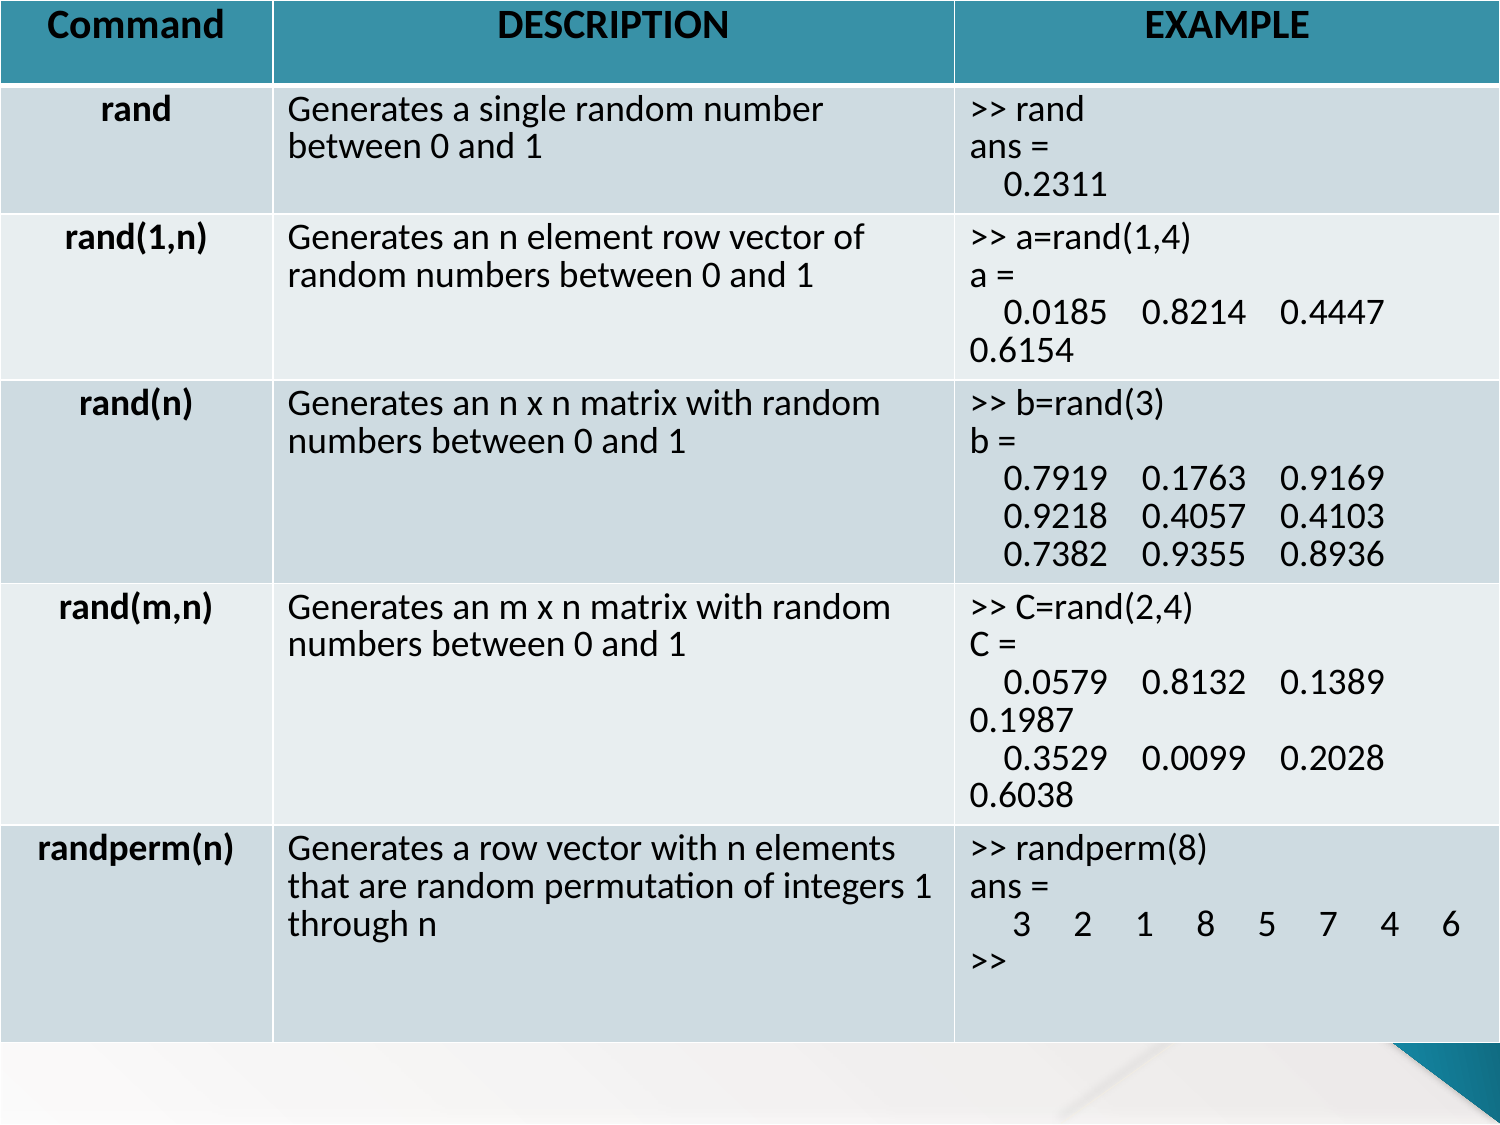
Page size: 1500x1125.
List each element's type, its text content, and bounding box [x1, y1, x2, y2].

table_cell Generates an n x n matrix with random numbers between 0 and 1 [274, 381, 954, 583]
table_cell rand(n) [1, 381, 272, 583]
table_cell >> C=rand(2,4) C = 0.0579 0.8132 0.1389 0.1987 0.3529 0.0099 0.2028 0.6038 [955, 584, 1499, 824]
table_header EXAMPLE [955, 1, 1499, 83]
table_cell >> a=rand(1,4) a = 0.0185 0.8214 0.4447 0.6154 [955, 215, 1499, 379]
text_box [35, 1043, 1463, 1102]
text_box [420, 228, 571, 262]
table_cell >> b=rand(3) b = 0.7919 0.1763 0.9169 0.9218 0.4057 0.4103 0.7382 0.9355 0.8936 [955, 381, 1499, 583]
table_cell >> rand ans = 0.2311 [955, 88, 1499, 213]
table_cell rand [1, 88, 272, 213]
table_cell Generates an m x n matrix with random numbers between 0 and 1 [274, 584, 954, 824]
table_cell rand(1,n) [1, 215, 272, 379]
table_header DESCRIPTION [274, 1, 954, 83]
table_cell Generates a single random number between 0 and 1 [274, 88, 954, 213]
table_cell Generates a row vector with n elements that are random permutation of integers 1 through n [274, 826, 954, 1042]
table_cell Generates an n element row vector of random numbers between 0 and 1 [274, 215, 954, 379]
table_cell >> randperm(8) ans = 3 2 1 8 5 7 4 6 >> [955, 826, 1499, 1042]
table_cell randperm(n) [1, 826, 272, 1042]
table_header Command [1, 1, 272, 83]
table_cell rand(m,n) [1, 584, 272, 824]
